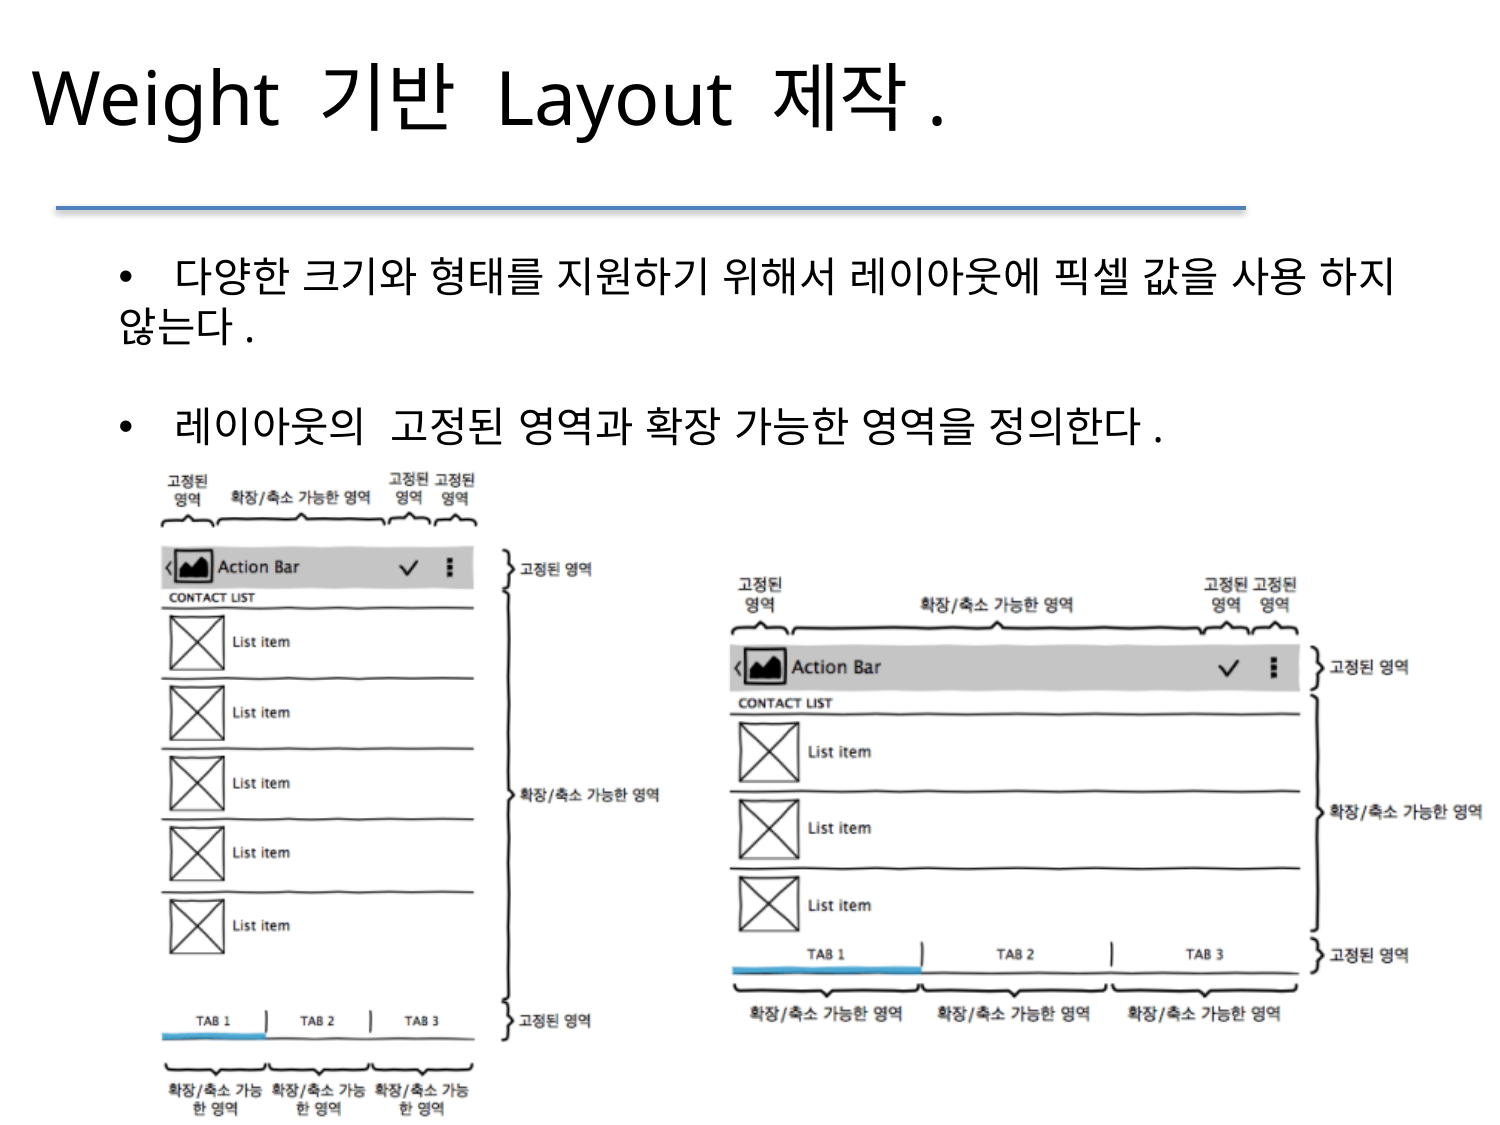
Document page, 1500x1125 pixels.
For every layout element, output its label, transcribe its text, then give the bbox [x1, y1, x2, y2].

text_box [37, 42, 1247, 209]
picture [0, 454, 1500, 1125]
text_box 다양한 크기와 형태를 지원하기 위해서 레이아웃에 픽셀 값을 사용 하지 않는다. 레이아웃의 고정된 영역과 확장 가능한 영역을 정의한다. [103, 243, 1413, 537]
